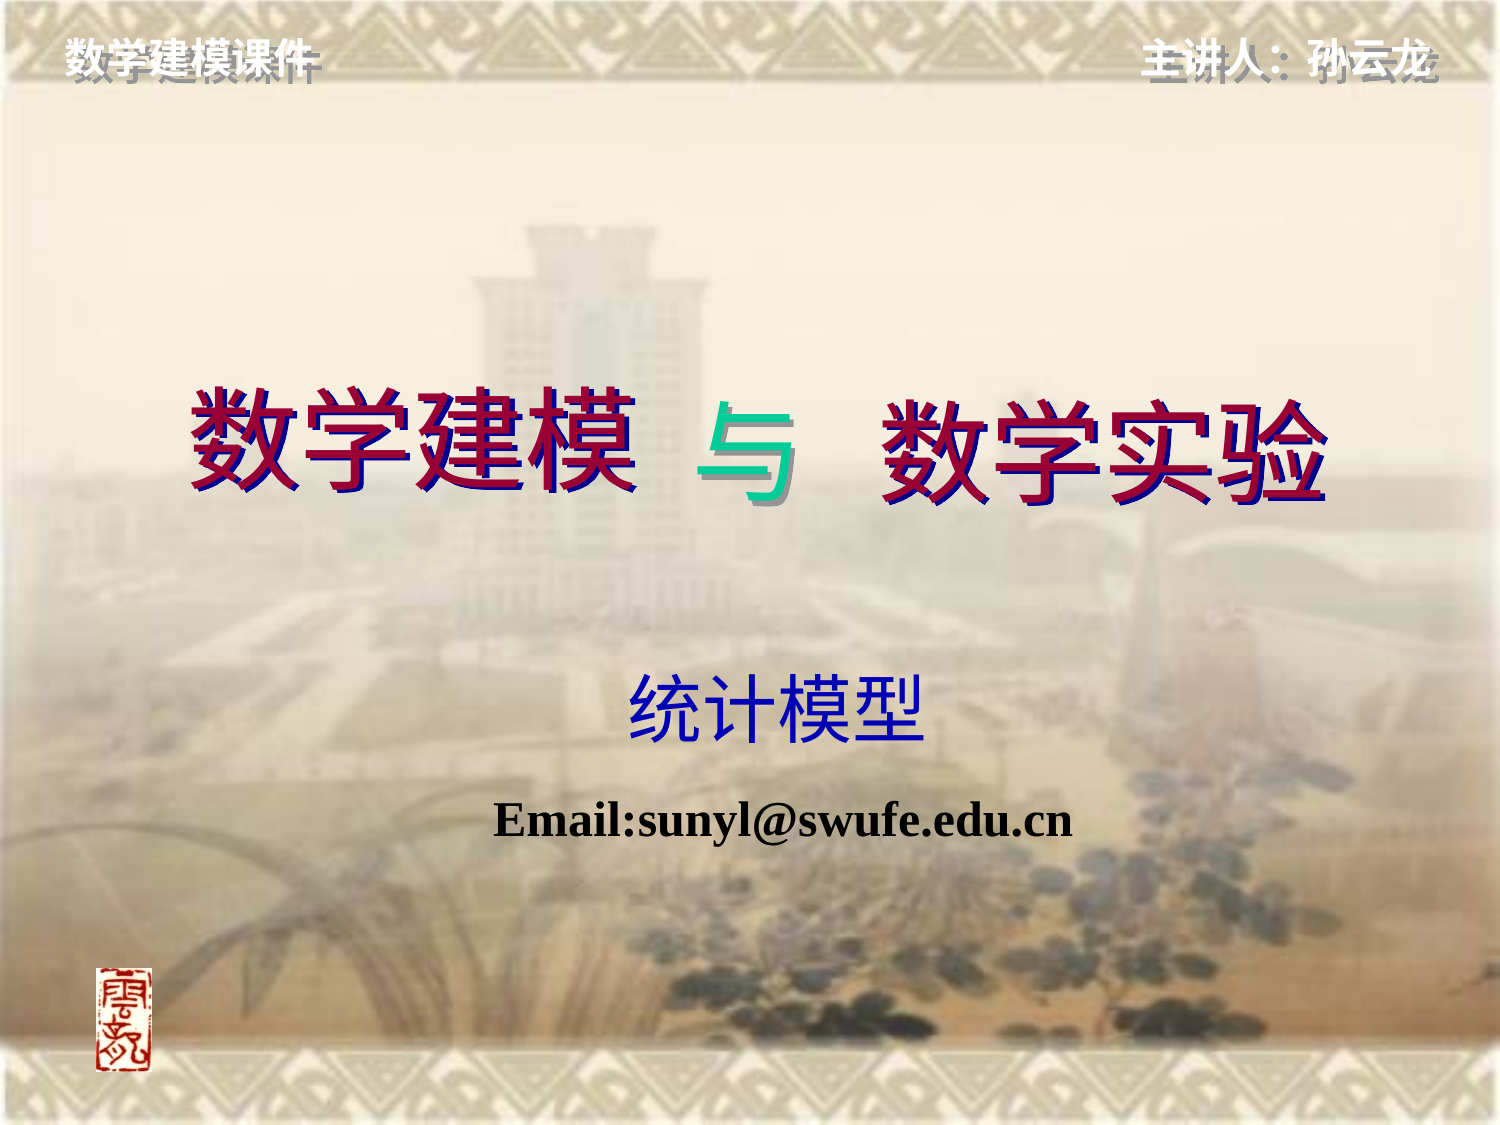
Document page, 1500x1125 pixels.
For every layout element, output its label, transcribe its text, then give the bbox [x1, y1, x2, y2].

text_box Email:sunyl@swufe.edu.cn [436, 762, 1148, 858]
text_box 与 [676, 374, 819, 524]
text_box 数学实验 [862, 374, 1342, 525]
subtitle 统计模型 [422, 665, 1133, 759]
title 数学建模 [165, 375, 658, 498]
picture [0, 0, 1500, 1125]
